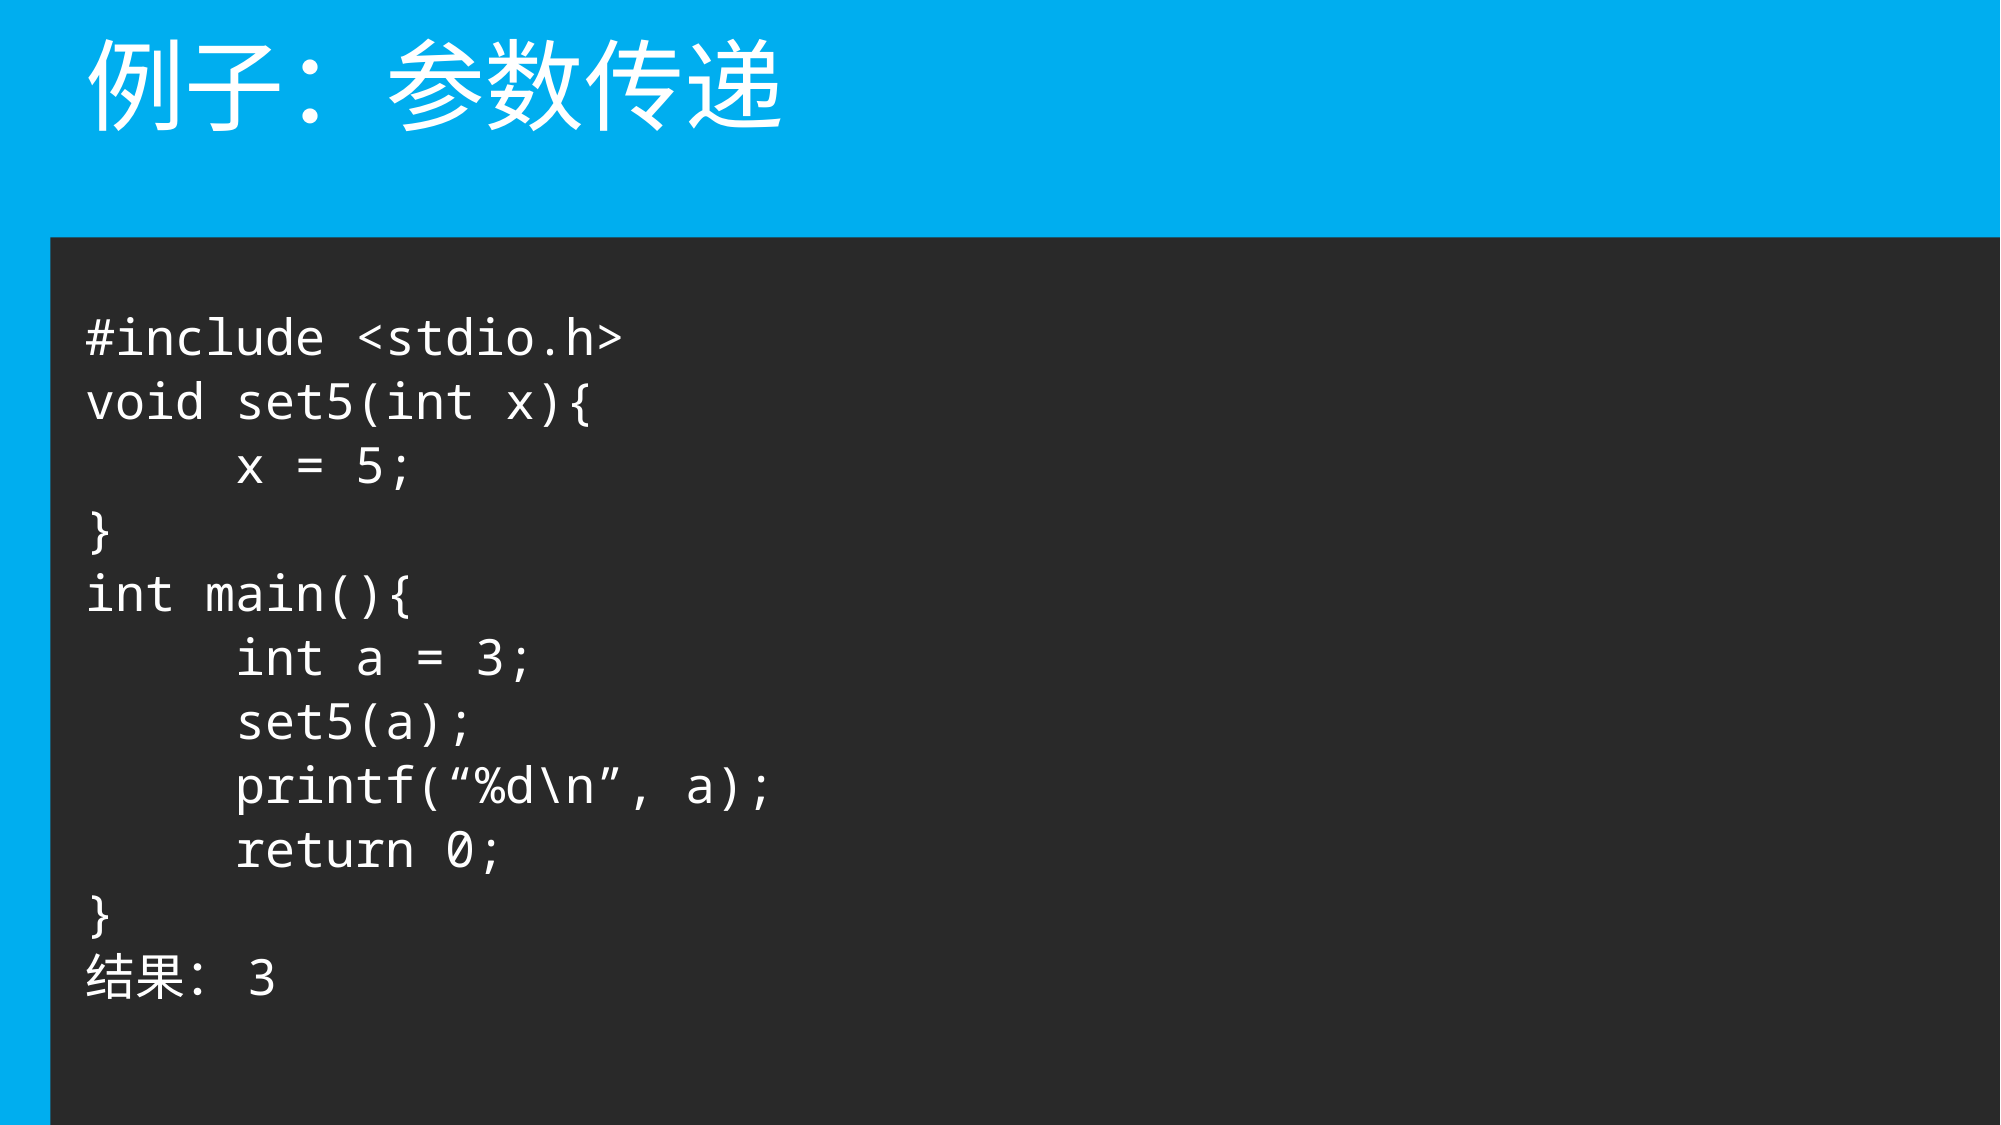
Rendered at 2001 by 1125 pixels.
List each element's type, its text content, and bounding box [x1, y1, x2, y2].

title 例子：参数传递 [85, 37, 1915, 147]
list #include <stdio.h> void set5(int x){ x = 5; } int main(){ int a = 3; set5(a); printf(“%d\n”, a); return 0; } 结果：3 [85, 312, 1915, 1034]
